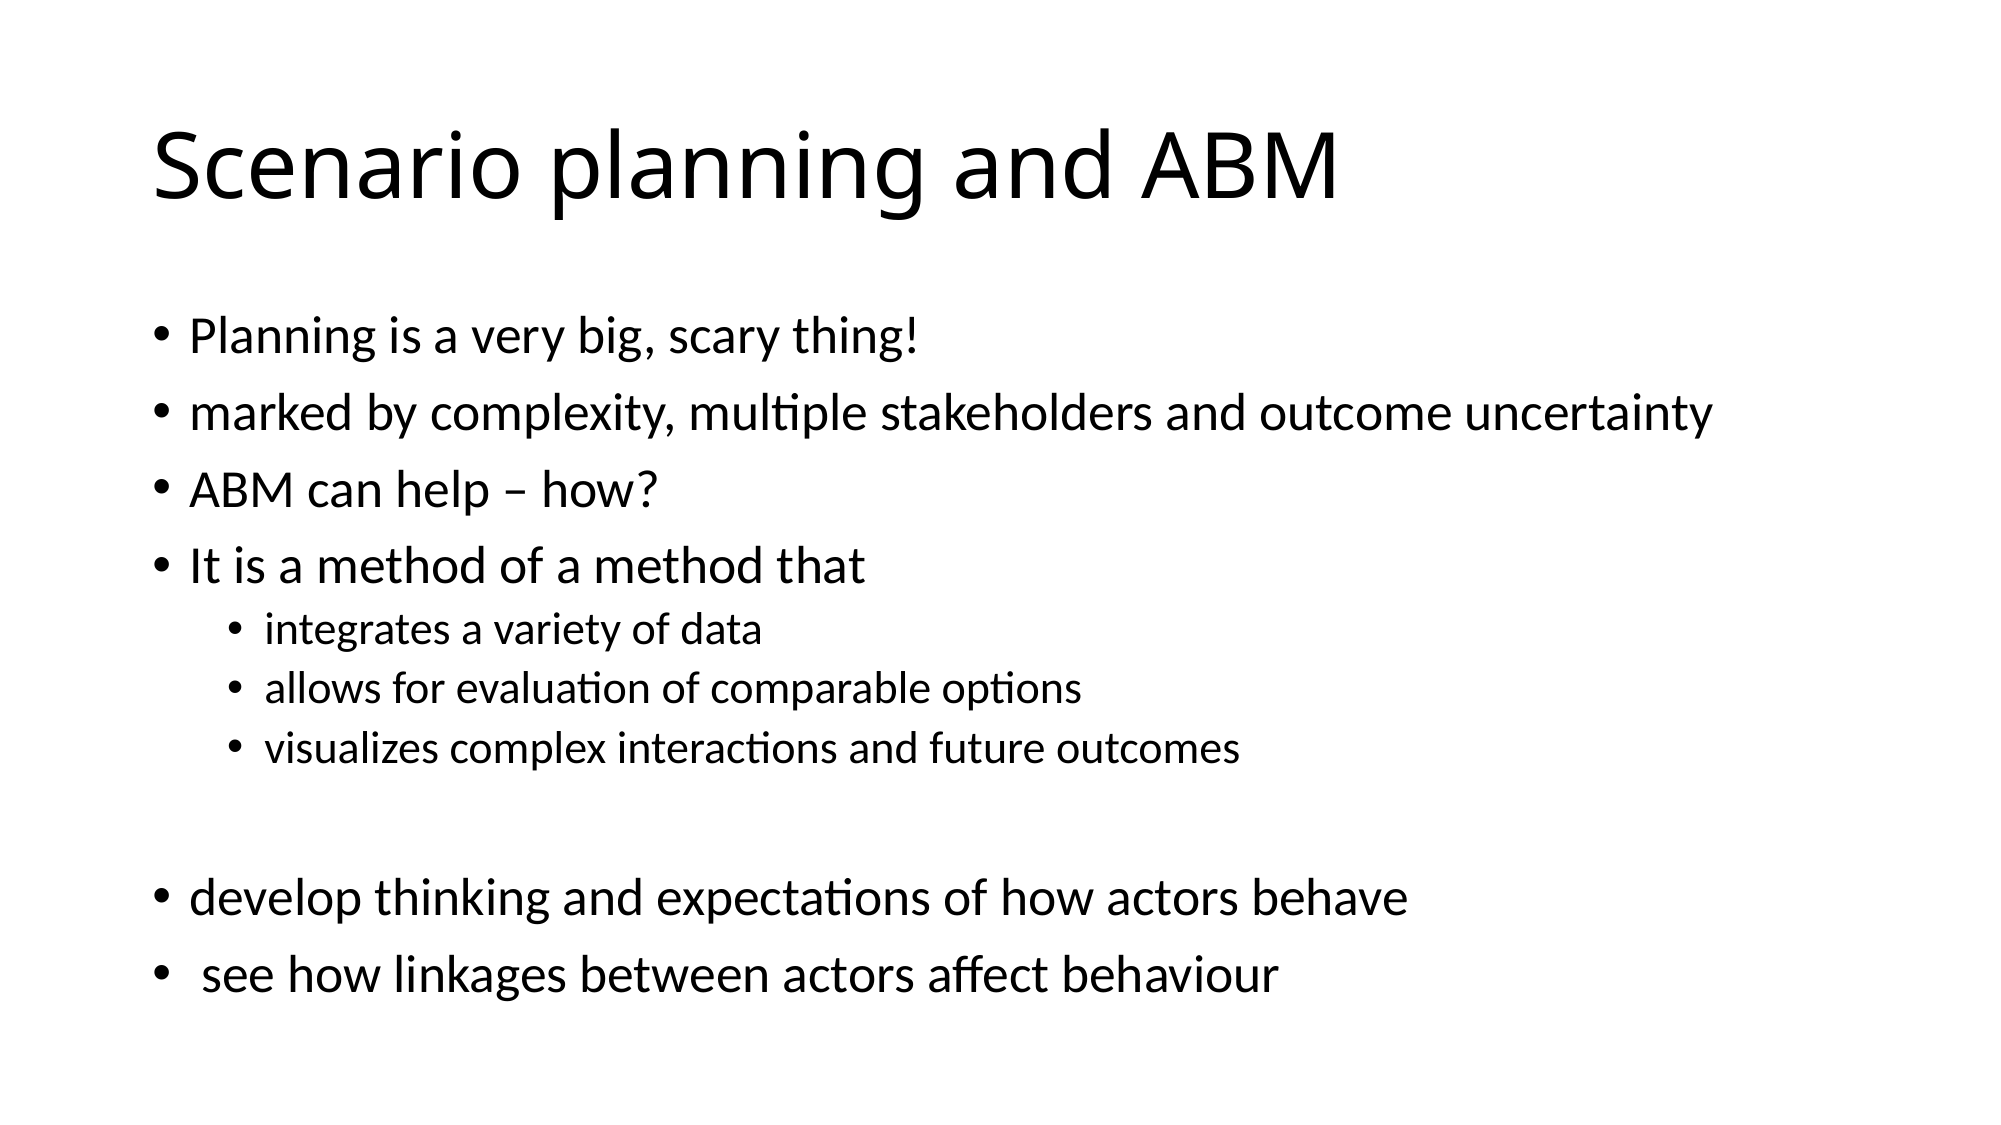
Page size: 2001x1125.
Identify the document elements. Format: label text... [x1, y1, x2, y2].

title Scenario planning and ABM [137, 59, 1863, 278]
list Planning is a very big, scary thing! marked by complexity, multiple stakeholders and outcome uncertainty ABM can help – how? It is a method of a method that integrates a variety of data allows for evaluation of comparable options visualizes complex interactions and future outcomes develop thinking and expectations of how actors behave see how linkages between actors affect behaviour [137, 299, 1863, 1014]
